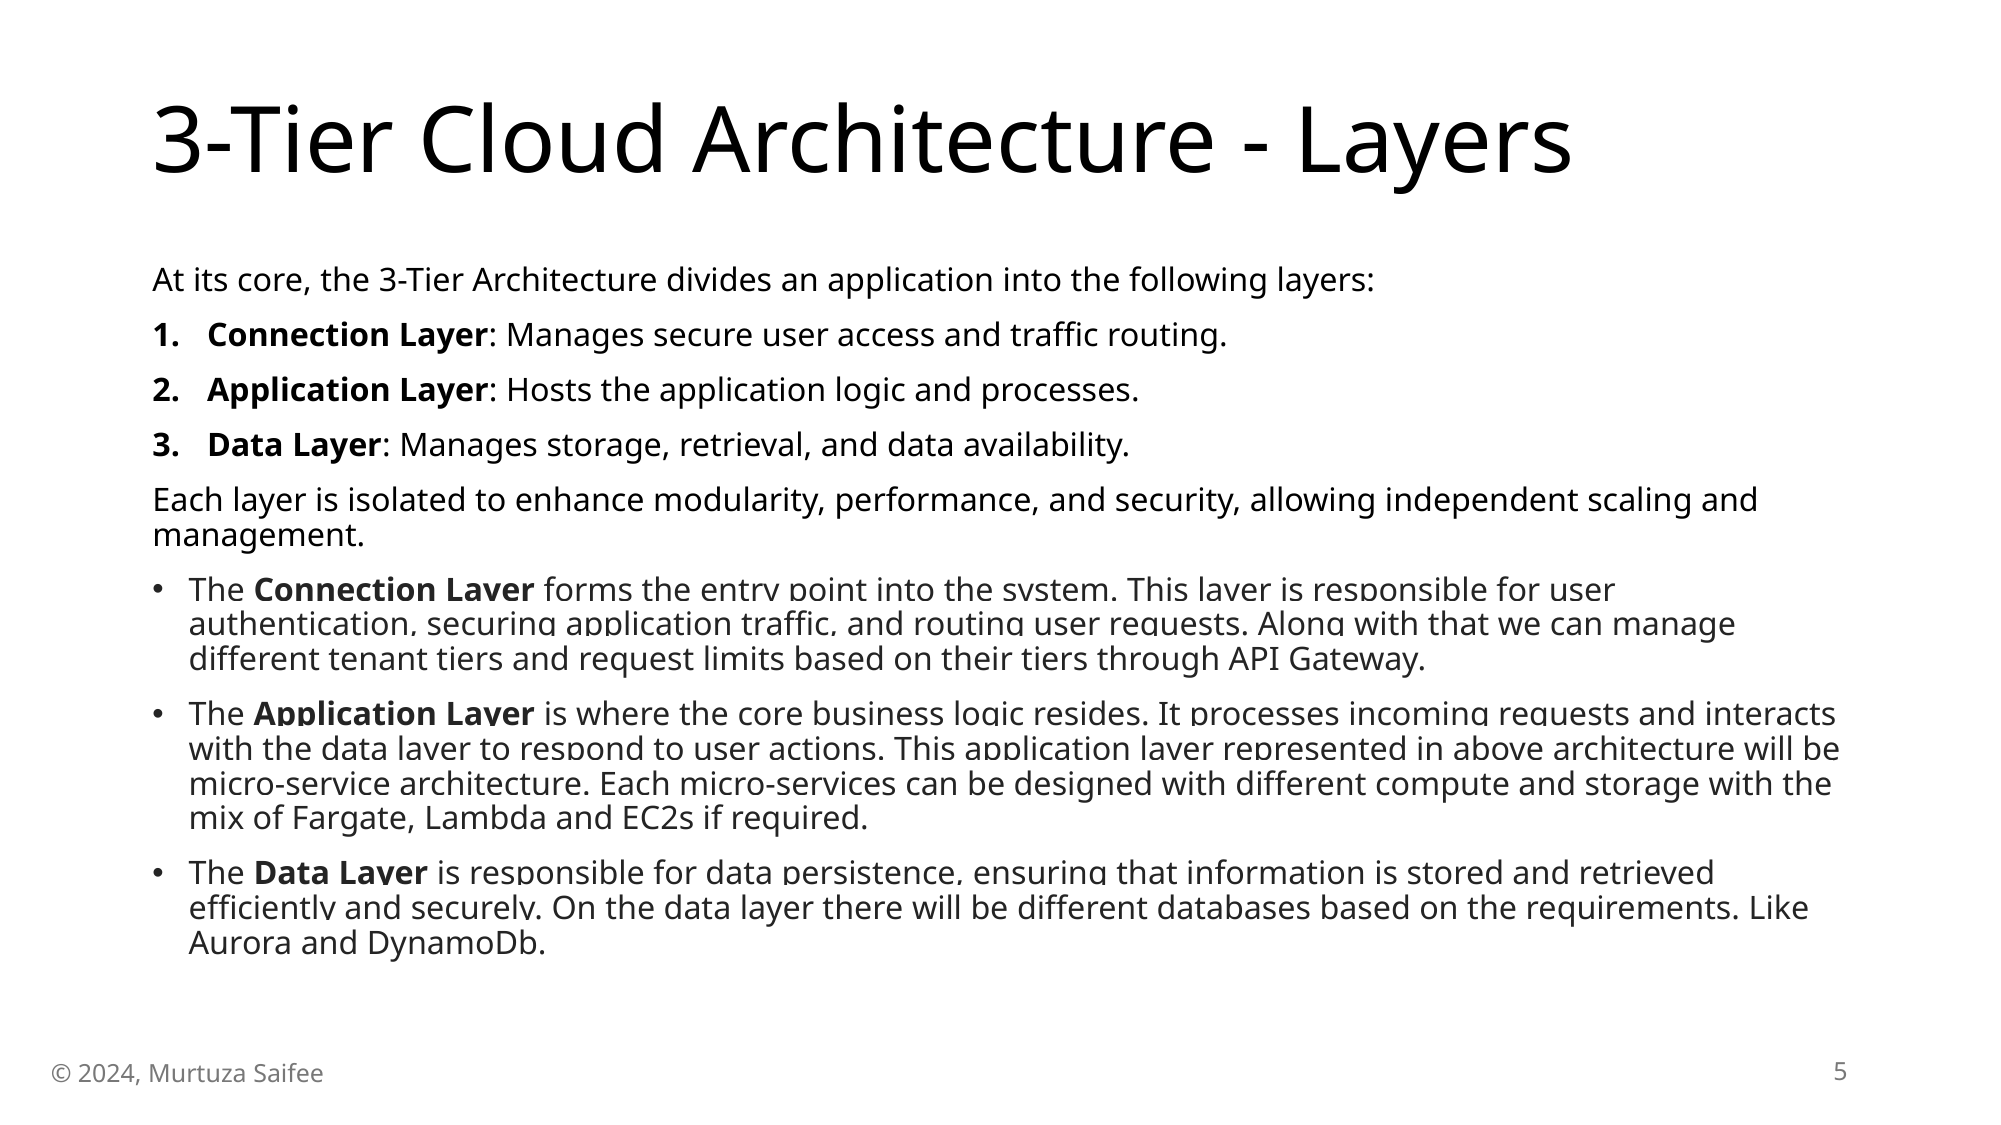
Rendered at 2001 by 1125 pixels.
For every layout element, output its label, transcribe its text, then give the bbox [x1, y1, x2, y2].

footer © 2024, Murtuza Saifee [35, 1042, 356, 1103]
title 3-Tier Cloud Architecture - Layers [137, 59, 1863, 226]
list At its core, the 3-Tier Architecture divides an application into the following layers: Connection Layer: Manages secure user access and traffic routing. Application Layer: Hosts the application logic and processes. Data Layer: Manages storage, retrieval, and data availability. Each layer is isolated to enhance modularity, performance, and security, allowing independent scaling and management. The Connection Layer forms the entry point into the system. This layer is responsible for user authentication, securing application traffic, and routing user requests. Along with that we can manage different tenant tiers and request limits based on their tiers through API Gateway. The Application Layer is where the core business logic resides. It processes incoming requests and interacts with the data layer to respond to user actions. This application layer represented in above architecture will be micro-service architecture. Each micro-services can be designed with different compute and storage with the mix of Fargate, Lambda and EC2s if required. The Data Layer is responsible for data persistence, ensuring that information is stored and retrieved efficiently and securely. On the data layer there will be different databases based on the requirements. Like Aurora and DynamoDb. [137, 255, 1863, 970]
slide_number 5 [1412, 1042, 1863, 1103]
